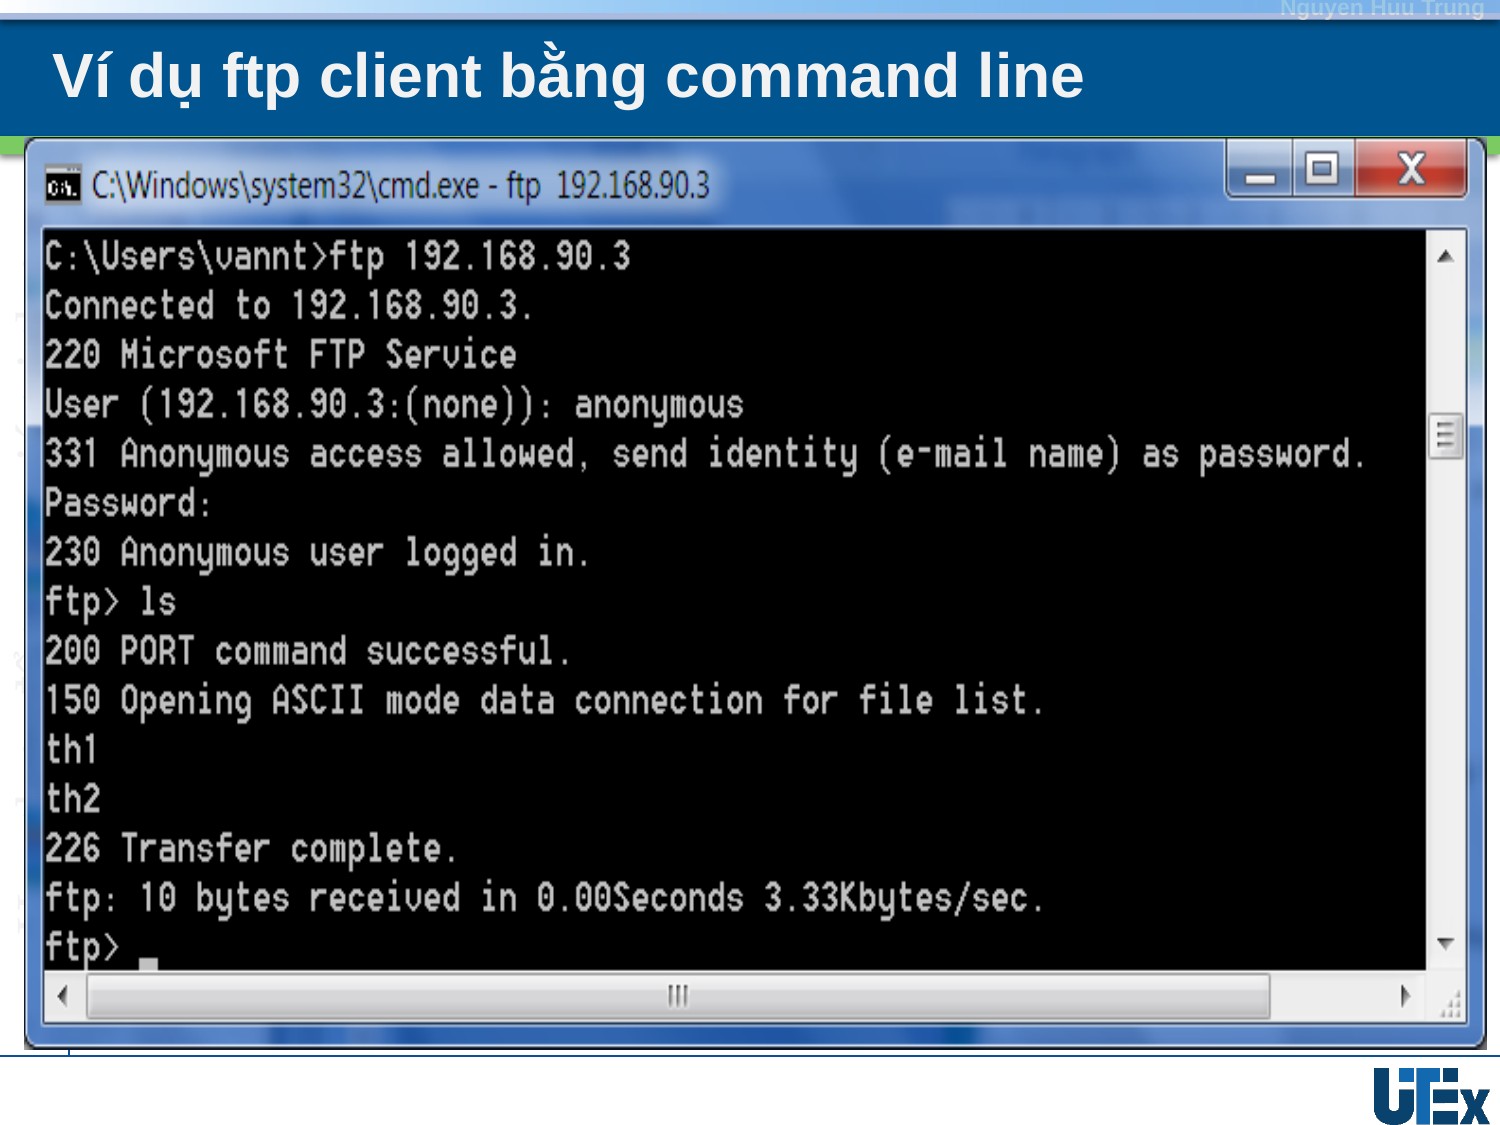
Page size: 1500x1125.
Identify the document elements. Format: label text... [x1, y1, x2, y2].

picture [1374, 1068, 1490, 1125]
picture [24, 137, 1487, 1051]
title Ví dụ ftp client bằng command line [37, 24, 1476, 126]
